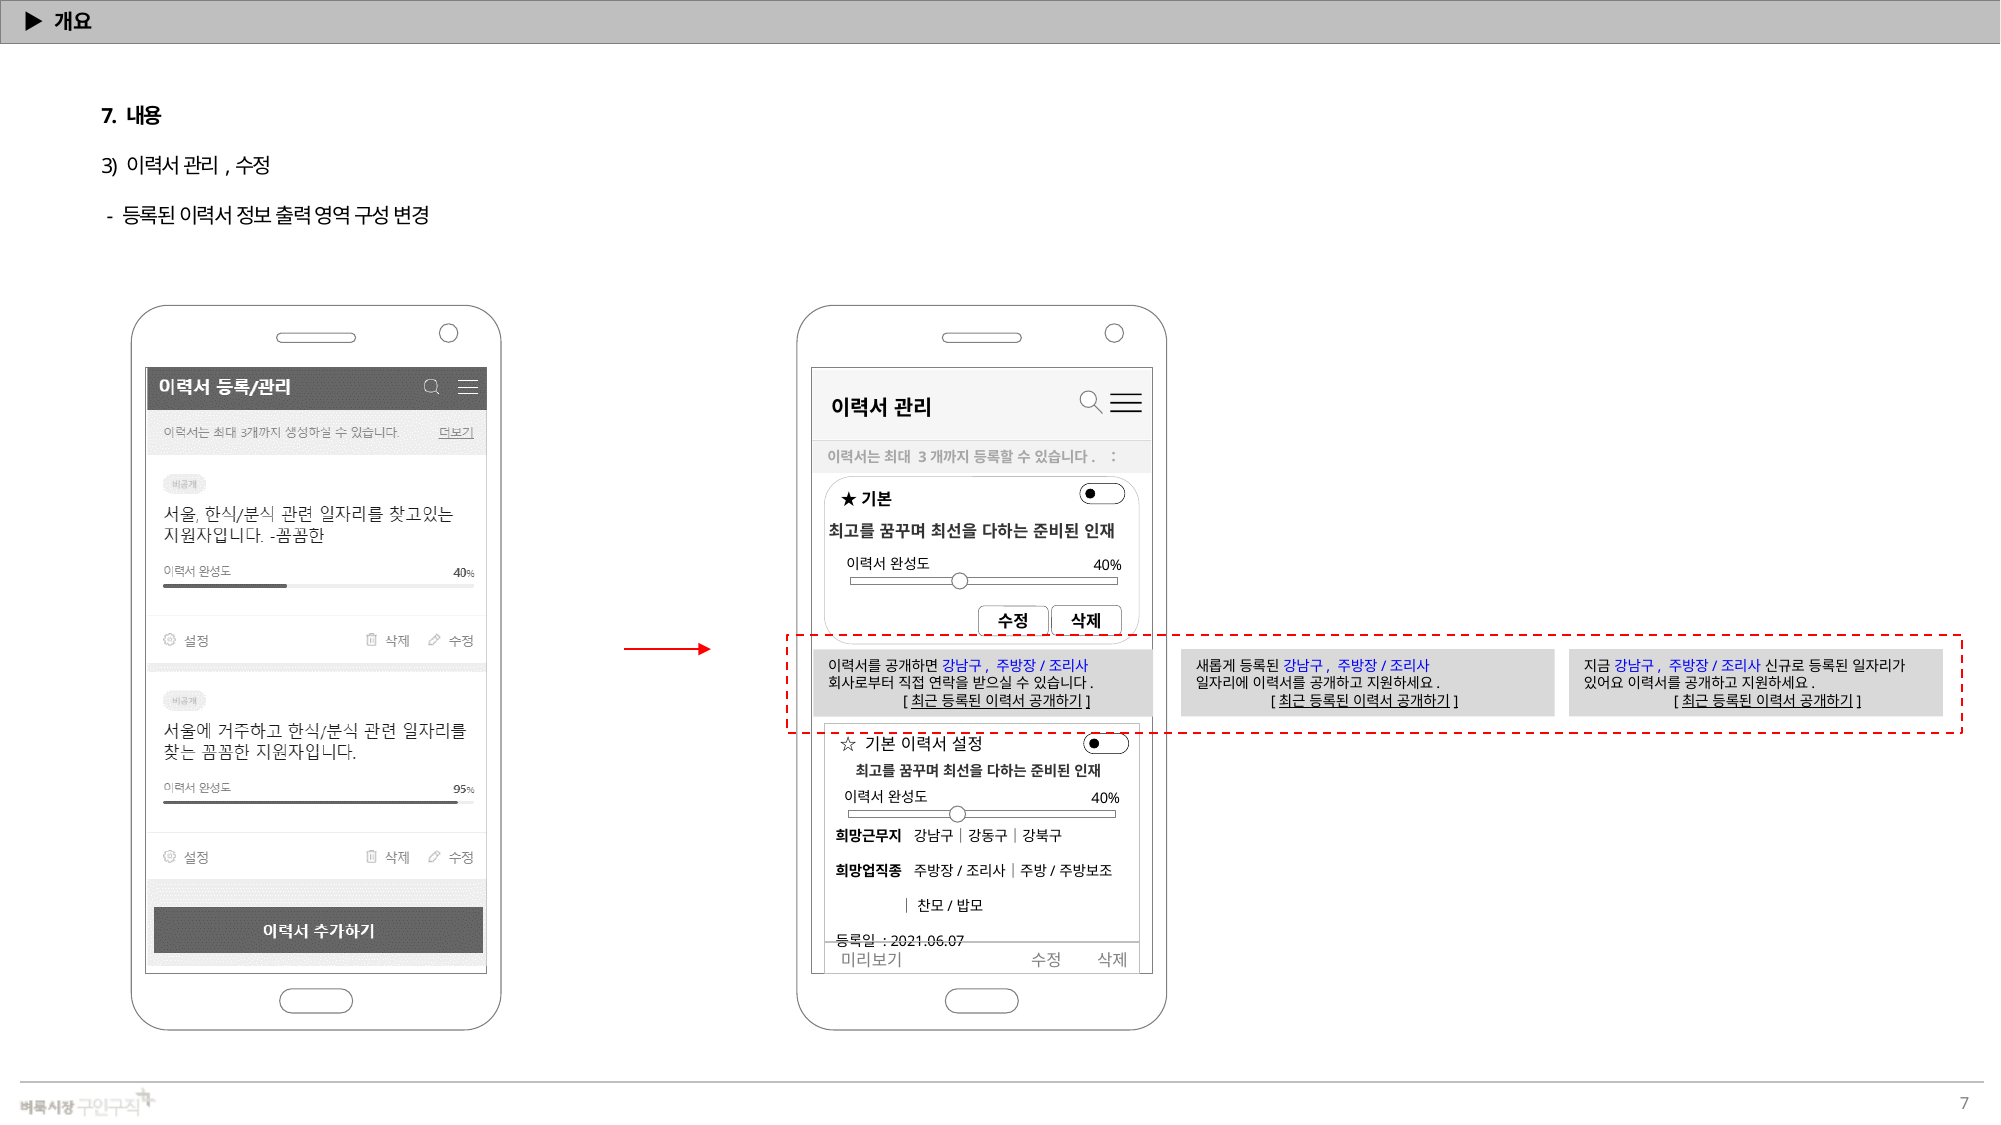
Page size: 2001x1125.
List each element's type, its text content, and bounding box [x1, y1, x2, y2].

picture [147, 367, 487, 966]
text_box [812, 369, 1154, 979]
text_box [785, 633, 791, 735]
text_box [796, 305, 1167, 1031]
text_box 7. 내용 3) 이력서 관리,수정 - 등록된 이력서 정보 출력 영역 구성 변경 [71, 62, 1879, 243]
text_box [131, 305, 502, 1031]
title ▶ 개요 [8, 0, 1497, 43]
text_box [1172, 633, 1964, 735]
text_box 지금 강남구, 주방장/조리사 신규로 등록된 일자리가 있어요 이력서를 공개하고 지원하세요. [최근 등록된 이력서 공개하기] [1569, 649, 1943, 717]
